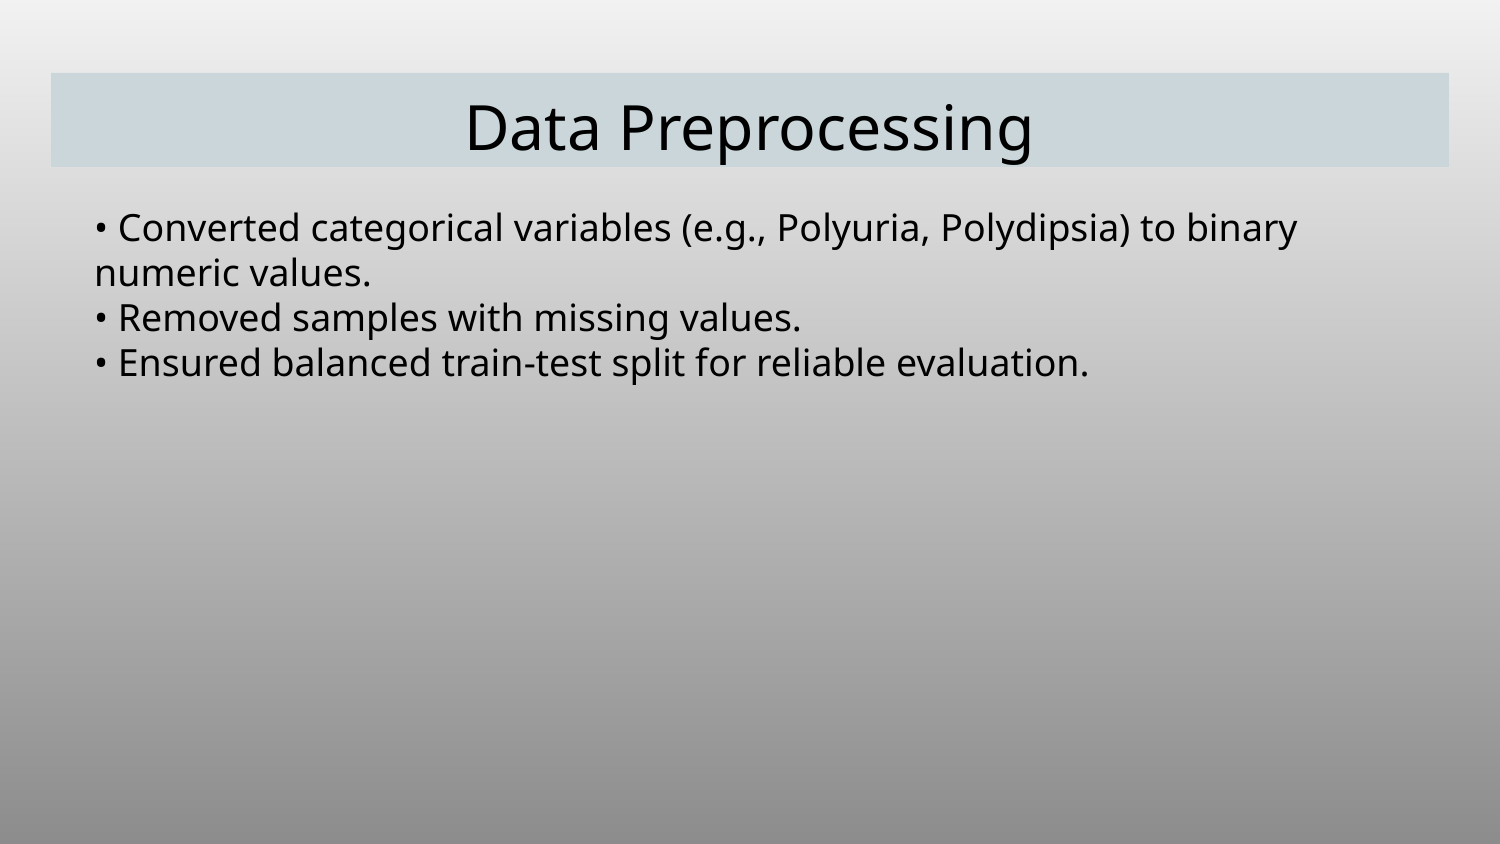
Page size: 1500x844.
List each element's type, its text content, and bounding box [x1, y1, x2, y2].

list • Converted categorical variables (e.g., Polyuria, Polydipsia) to binary numeric values. • Removed samples with missing values. • Ensured balanced train-test split for reliable evaluation. [51, 189, 1449, 750]
title Data Preprocessing [51, 72, 1449, 167]
